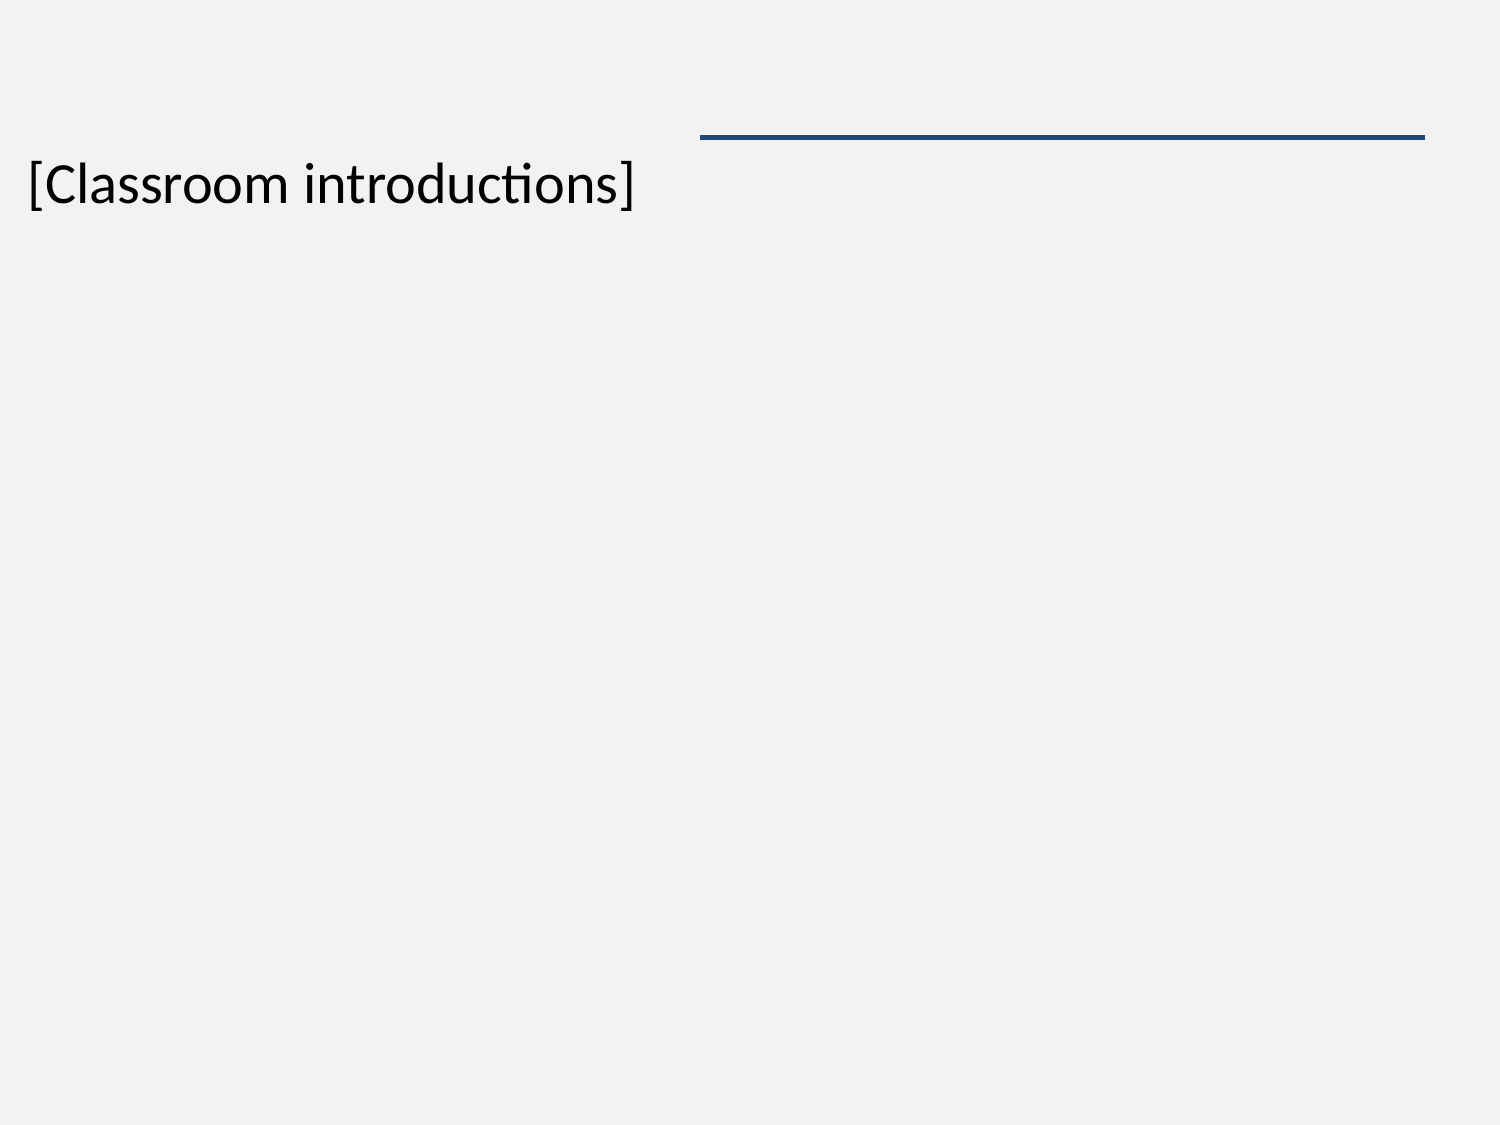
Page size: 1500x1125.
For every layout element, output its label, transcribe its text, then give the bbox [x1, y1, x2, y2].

list [Classroom introductions] [12, 137, 1488, 1113]
